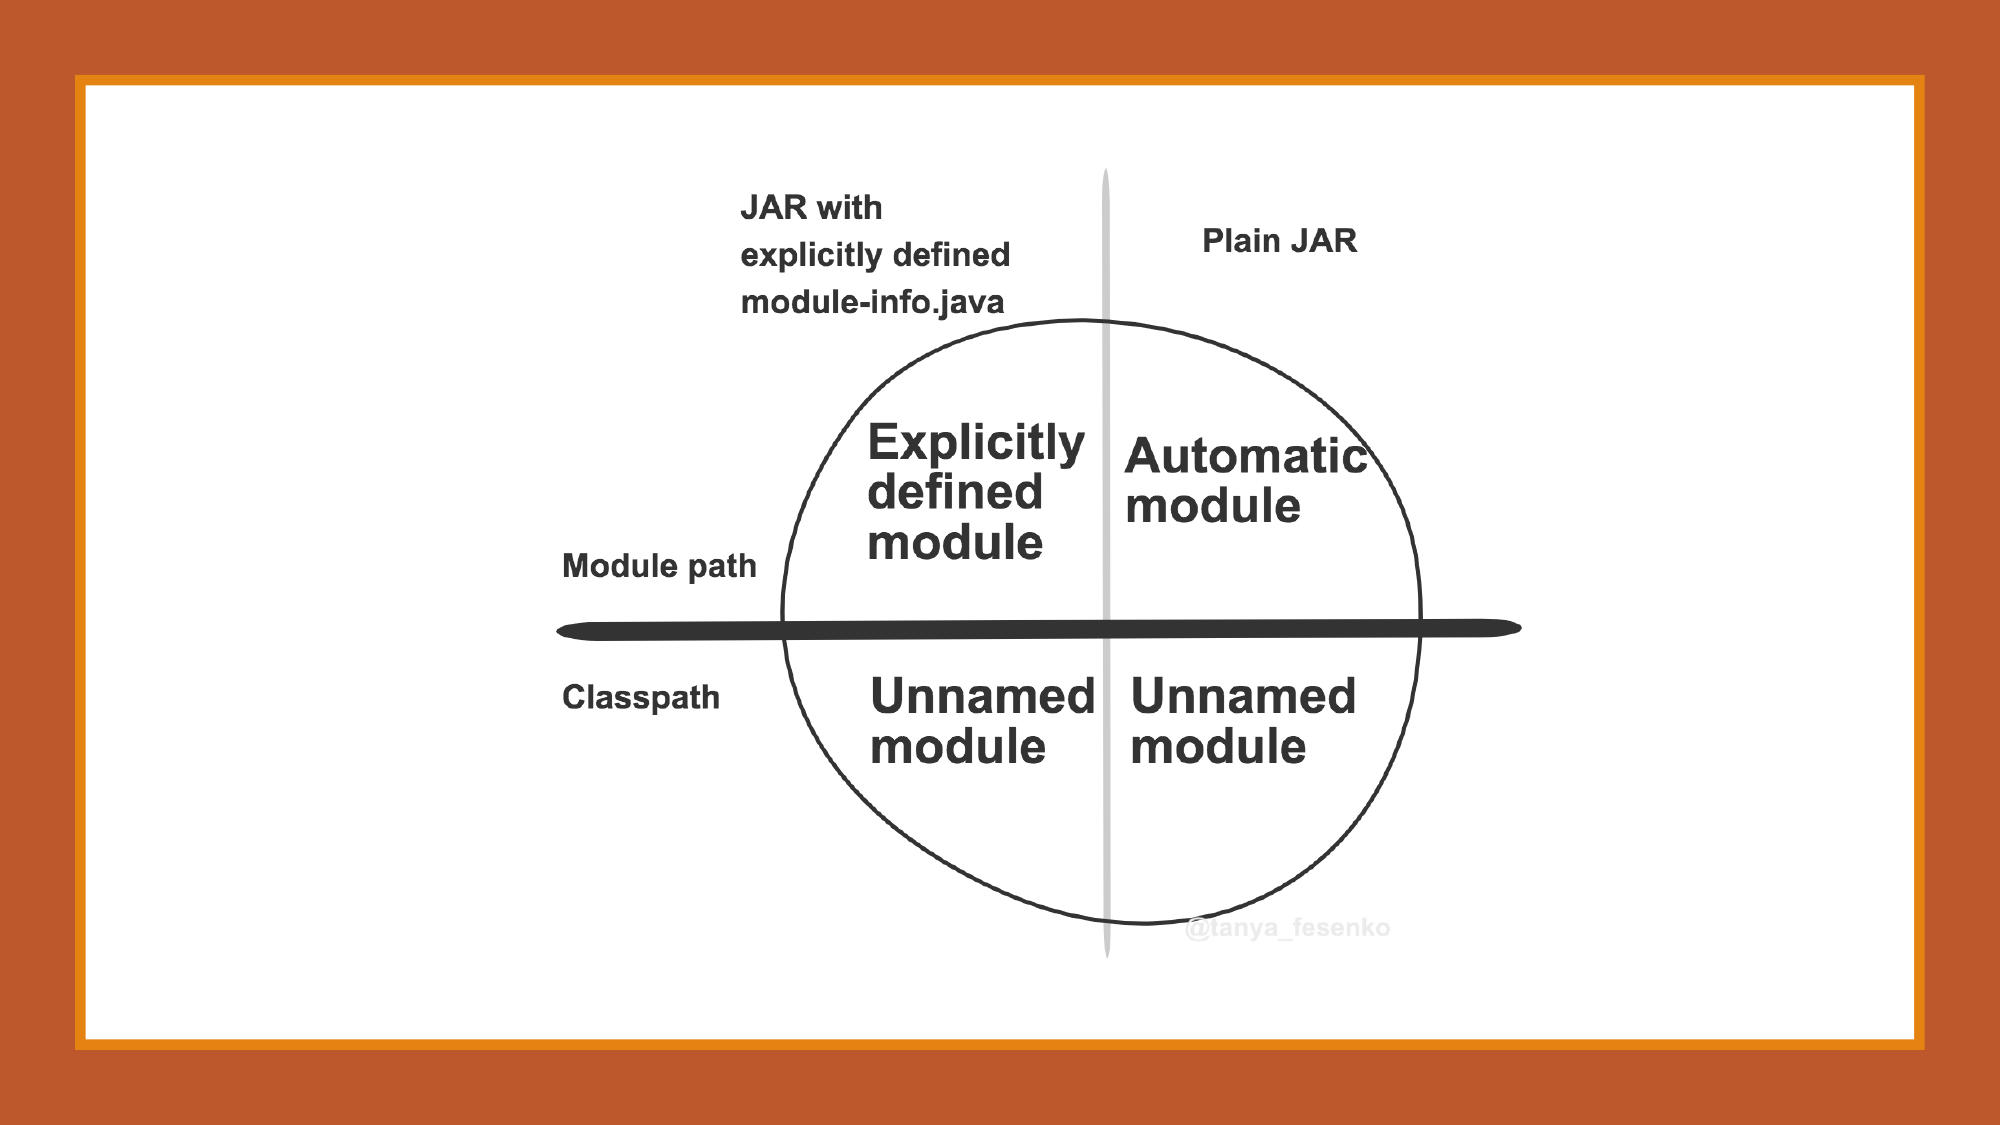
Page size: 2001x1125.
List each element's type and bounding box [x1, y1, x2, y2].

list [466, 148, 1539, 976]
text_box [0, 0, 2000, 1125]
text_box [74, 74, 1926, 1051]
text_box [84, 84, 1916, 1041]
